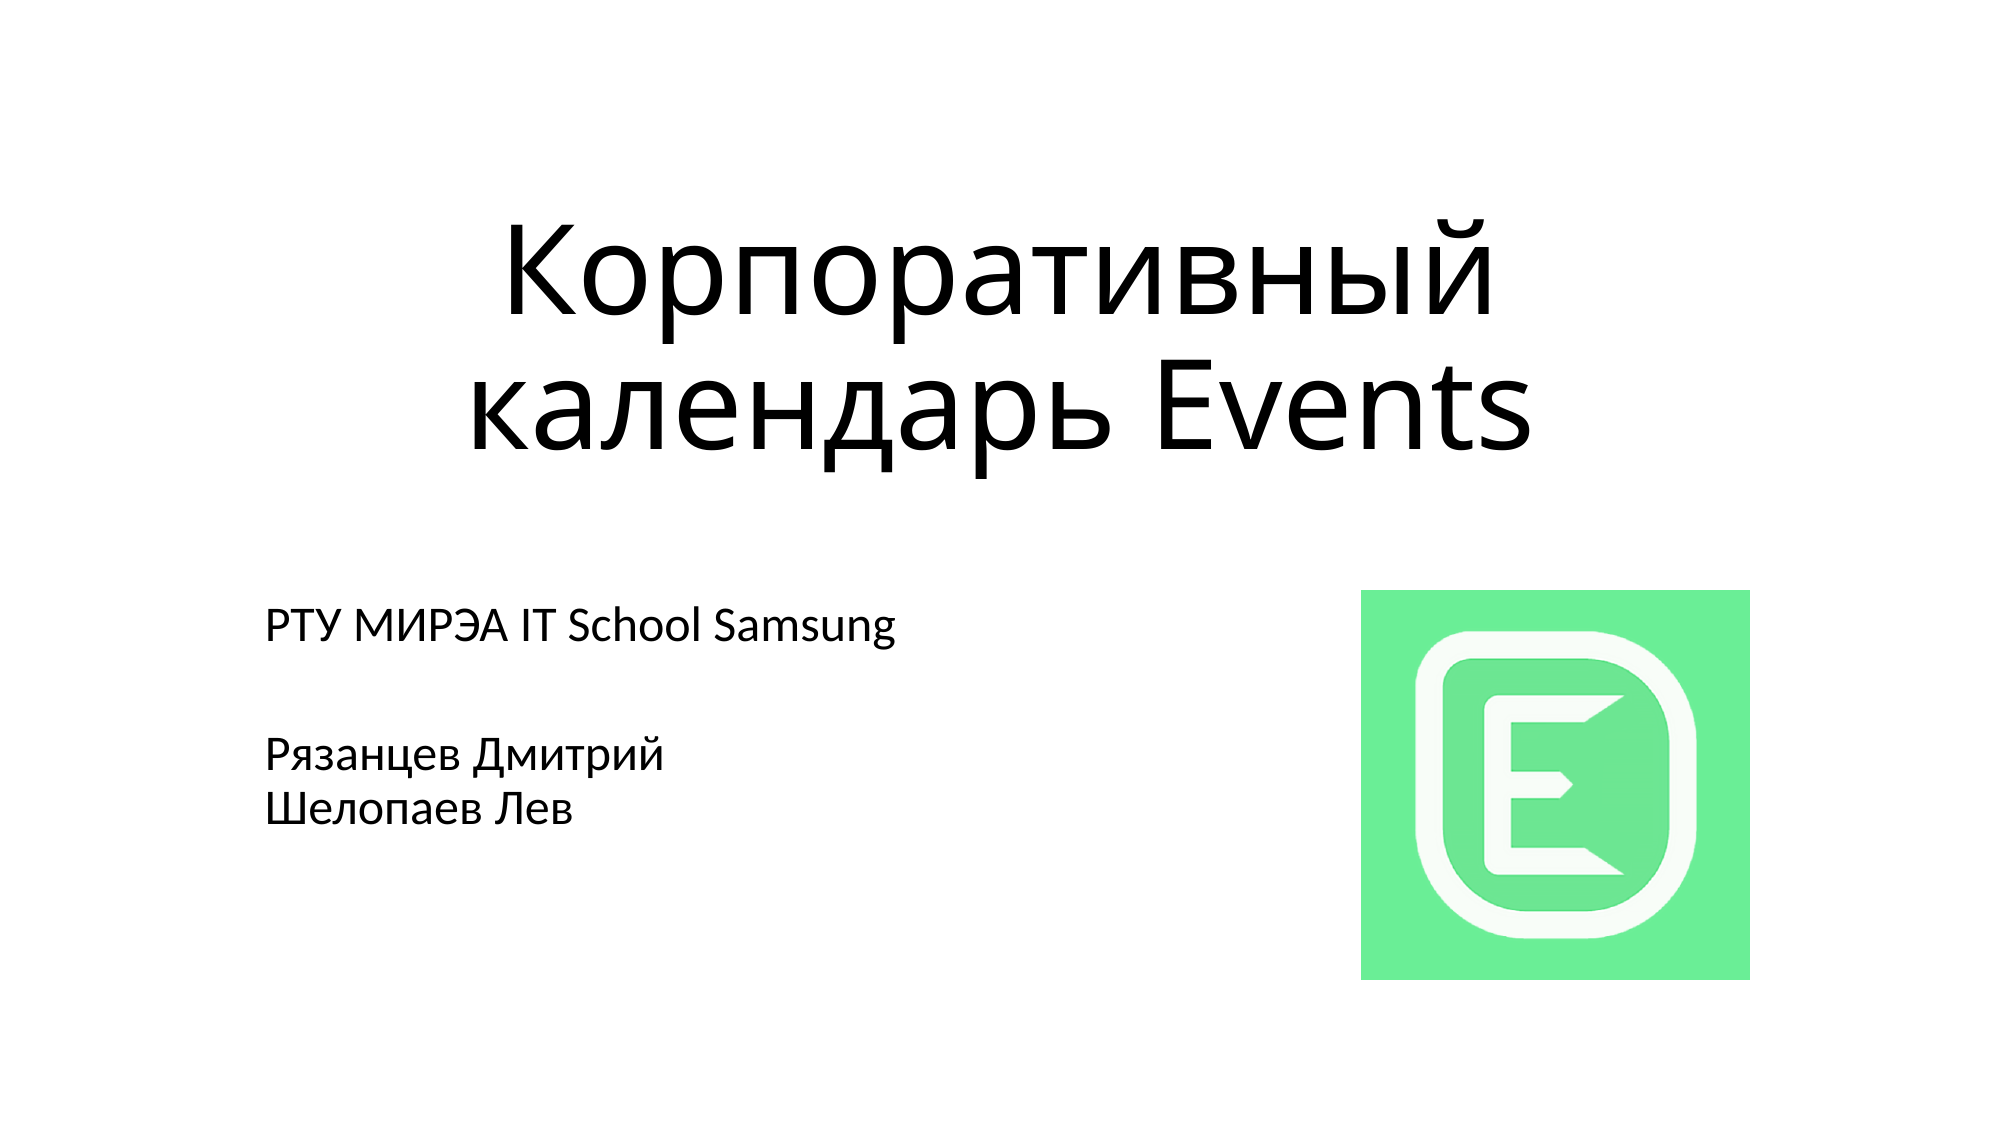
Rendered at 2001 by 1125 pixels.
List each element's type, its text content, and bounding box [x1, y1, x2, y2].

title Корпоративный календарь Events [249, 92, 1750, 485]
subtitle РТУ МИРЭА IT School Samsung Рязанцев Дмитрий Шелопаев Лев [249, 590, 913, 863]
picture [1361, 590, 1750, 980]
